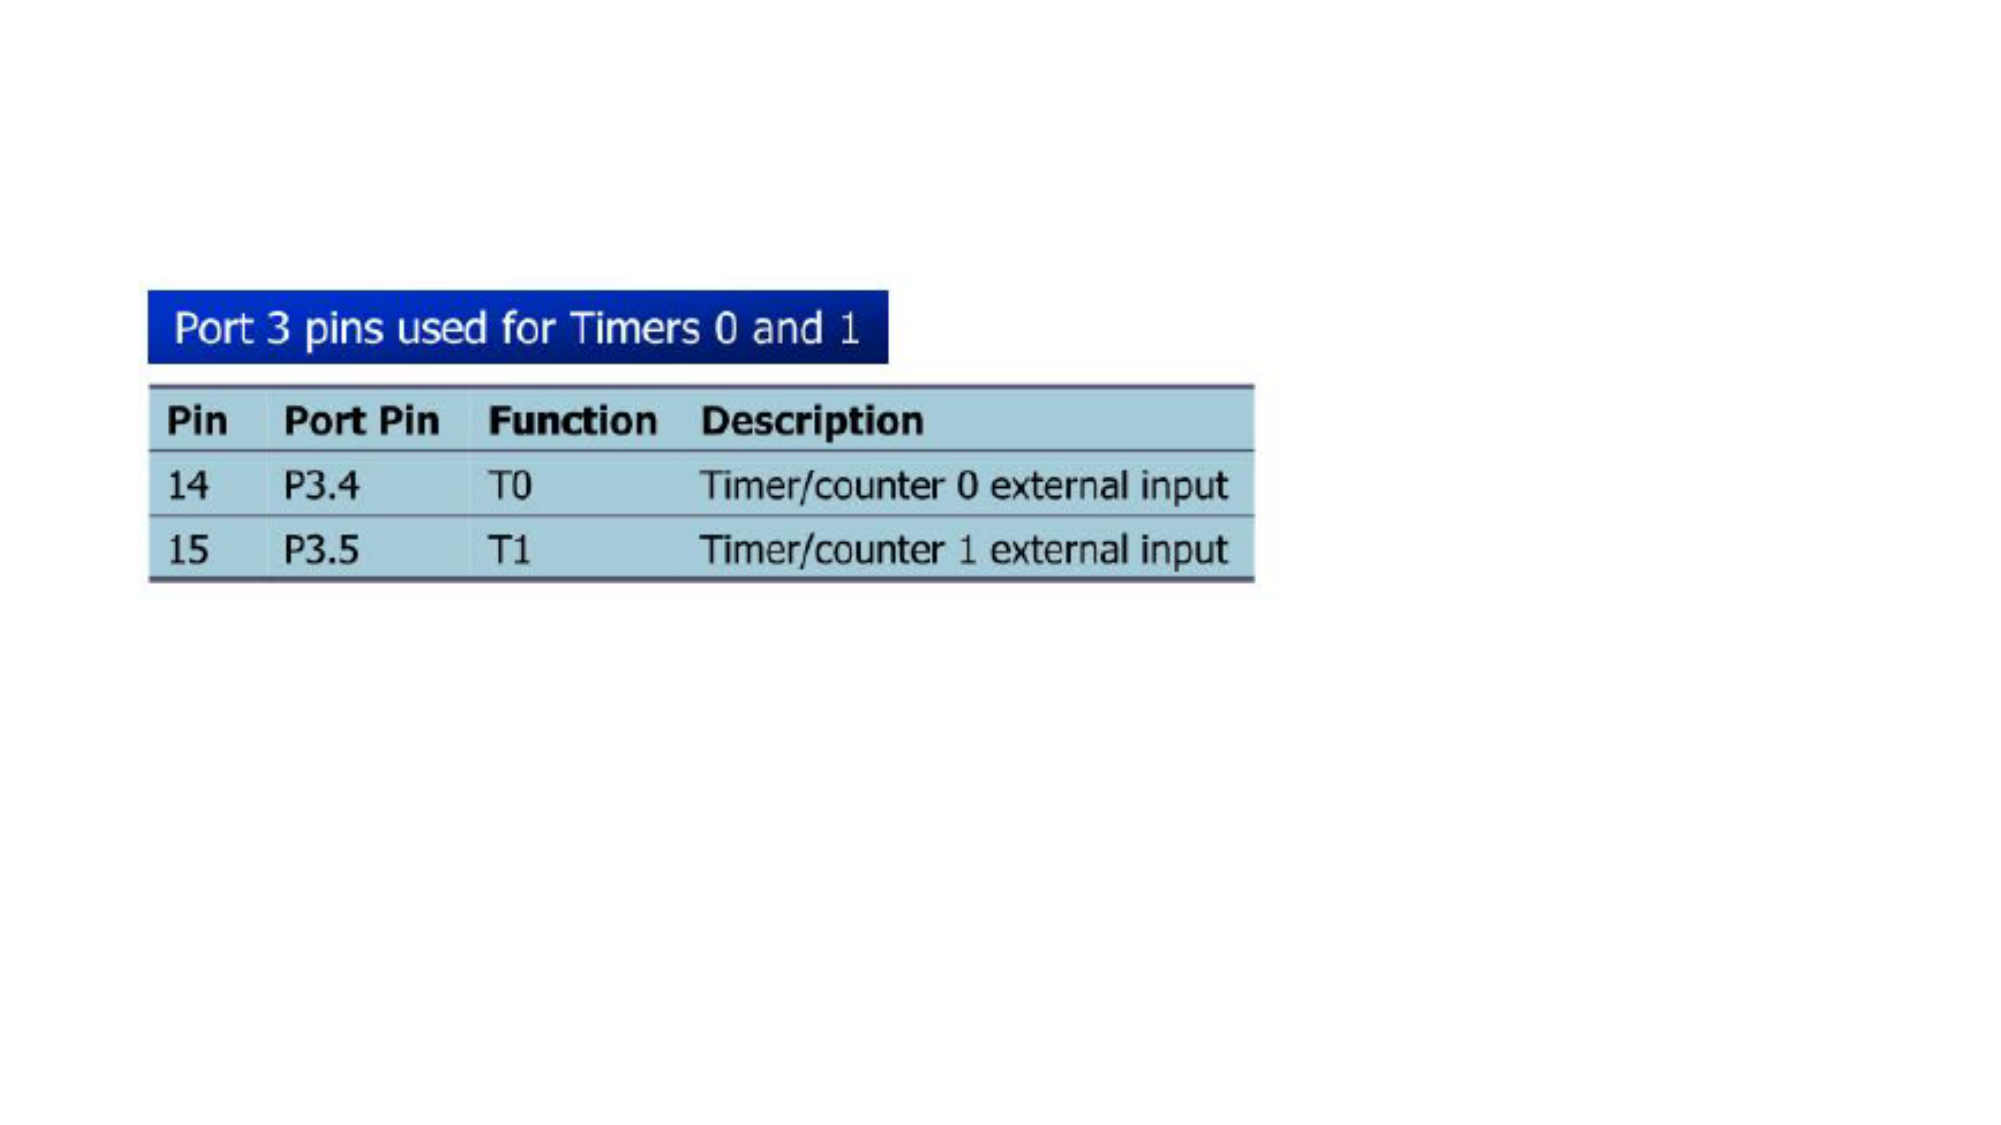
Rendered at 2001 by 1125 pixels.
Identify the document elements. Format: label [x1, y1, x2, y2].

list [137, 277, 1286, 600]
